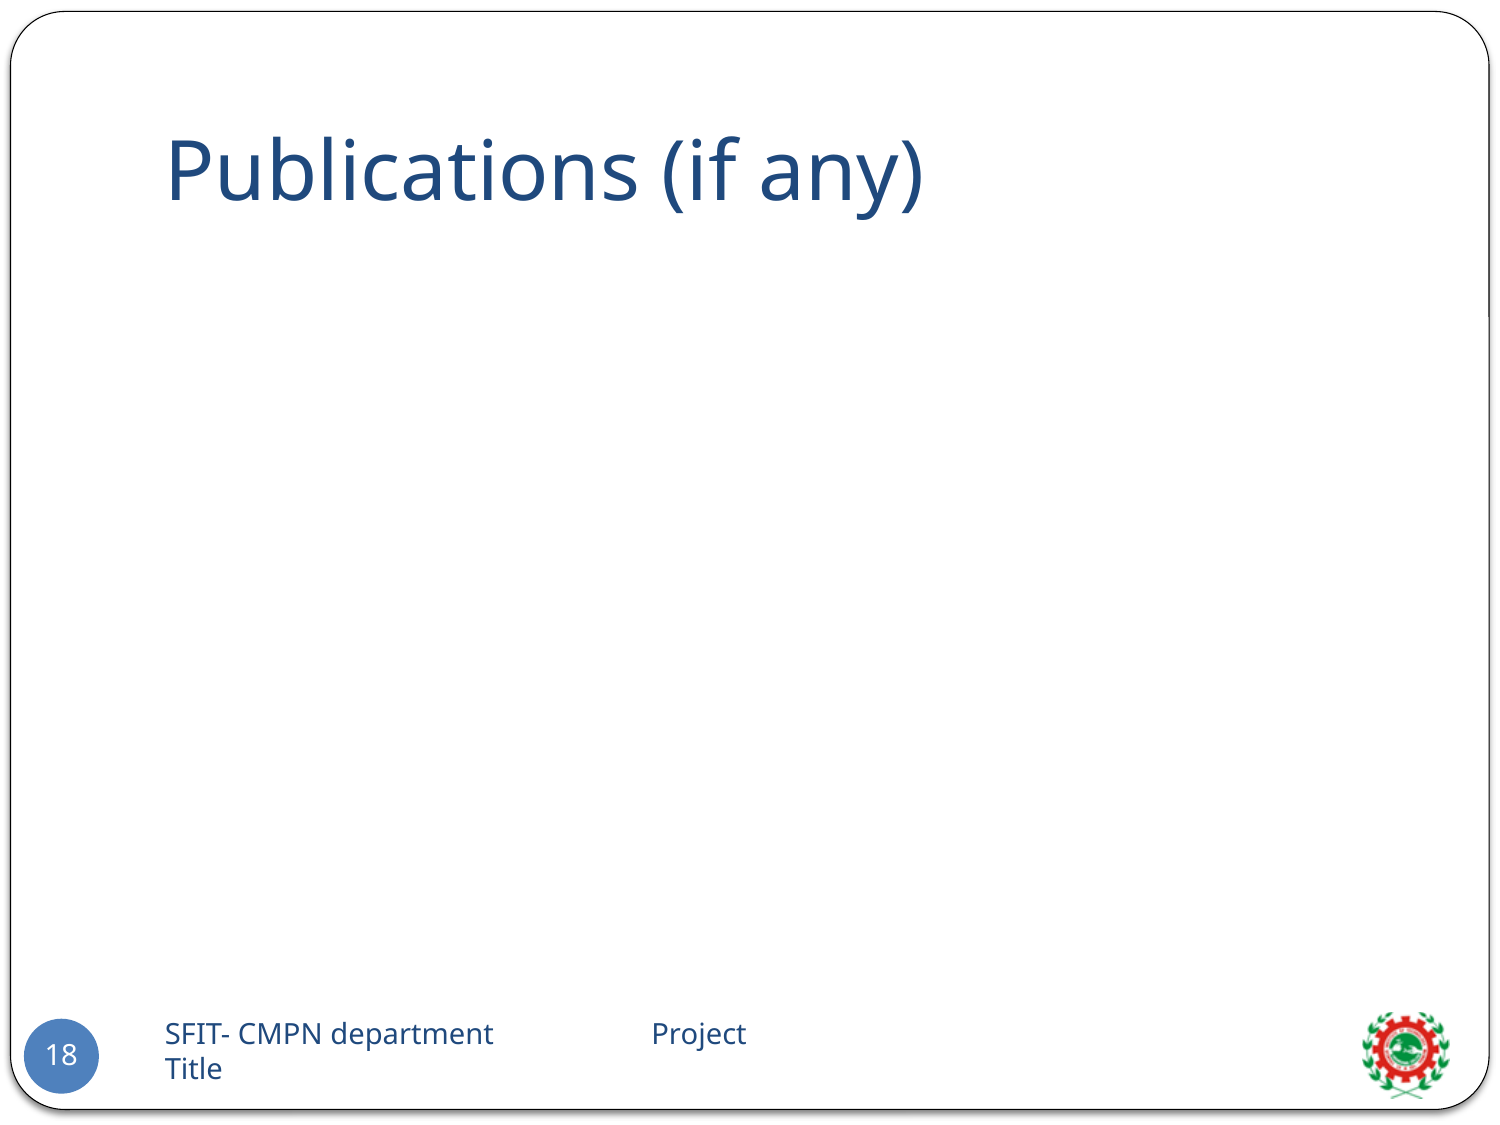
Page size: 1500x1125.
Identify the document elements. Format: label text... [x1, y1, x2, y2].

picture [1362, 1012, 1451, 1099]
footer SFIT- CMPN department Project Title [150, 1012, 800, 1088]
title Publications (if any) [150, 45, 1425, 233]
slide_number 18 [23, 1018, 99, 1094]
